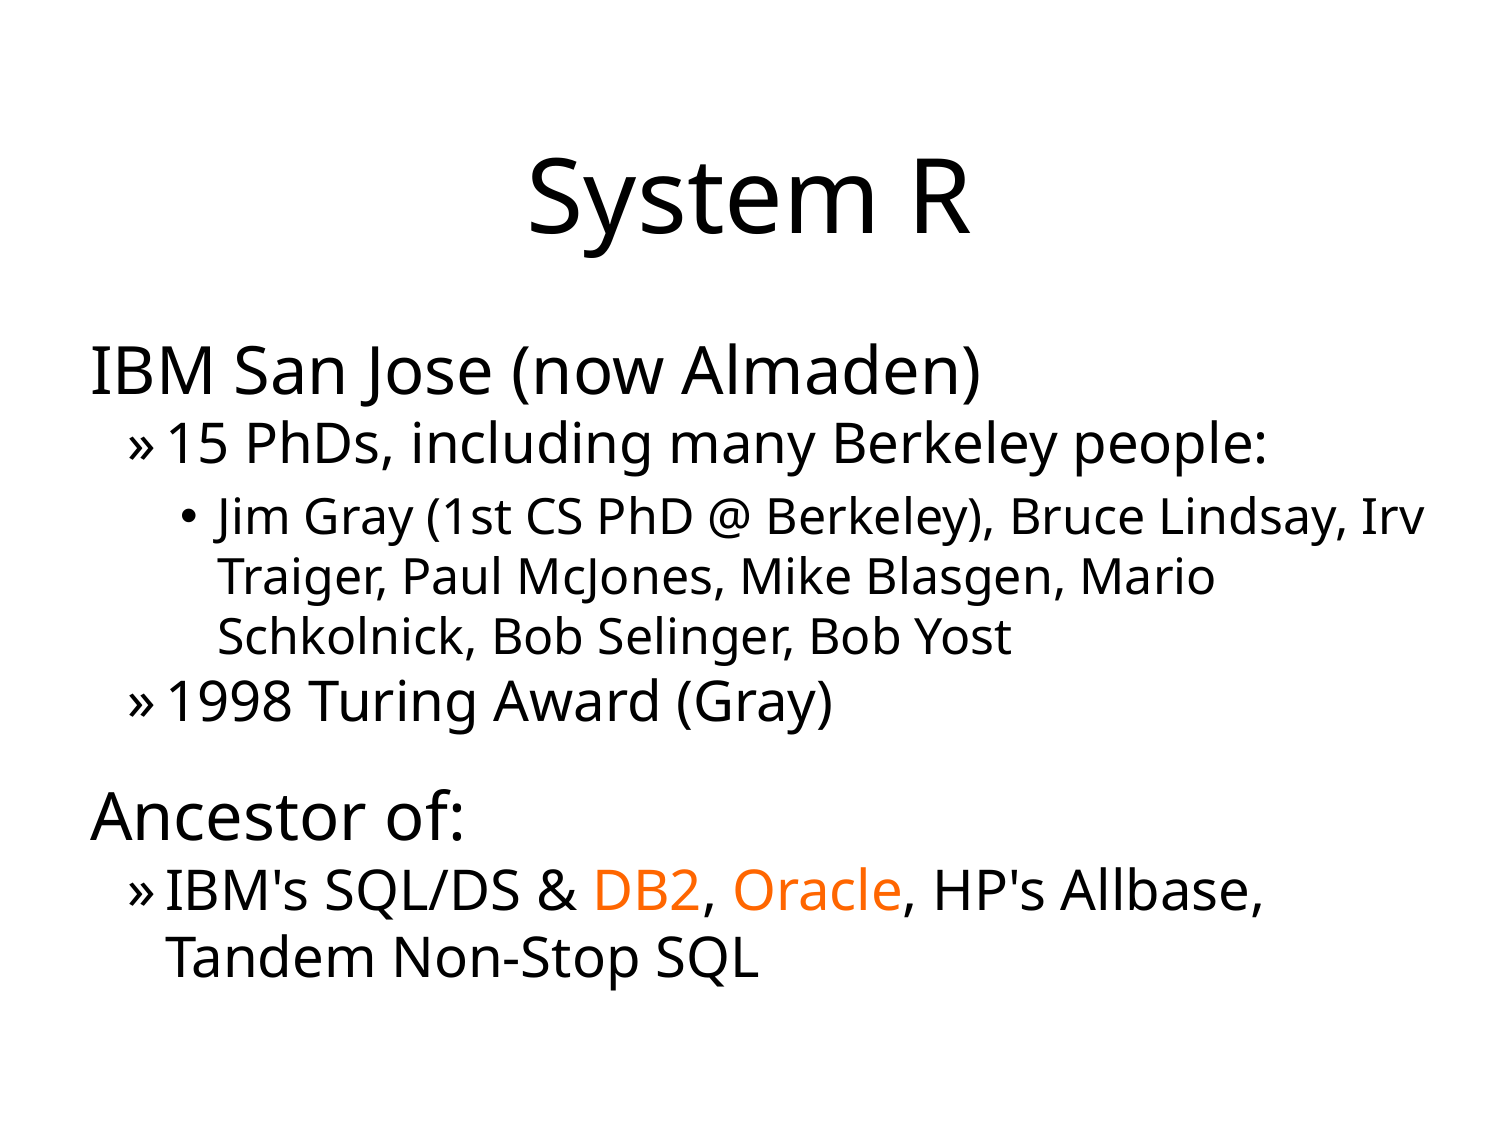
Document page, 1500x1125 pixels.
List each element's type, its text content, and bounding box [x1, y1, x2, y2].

list IBM San Jose (now Almaden) 15 PhDs, including many Berkeley people: Jim Gray (1st CS PhD @ Berkeley), Bruce Lindsay, Irv Traiger, Paul McJones, Mike Blasgen, Mario Schkolnick, Bob Selinger, Bob Yost 1998 Turing Award (Gray) Ancestor of: IBM's SQL/DS & DB2, Oracle, HP's Allbase, Tandem Non-Stop SQL [74, 319, 1500, 1013]
title System R [74, 97, 1426, 286]
